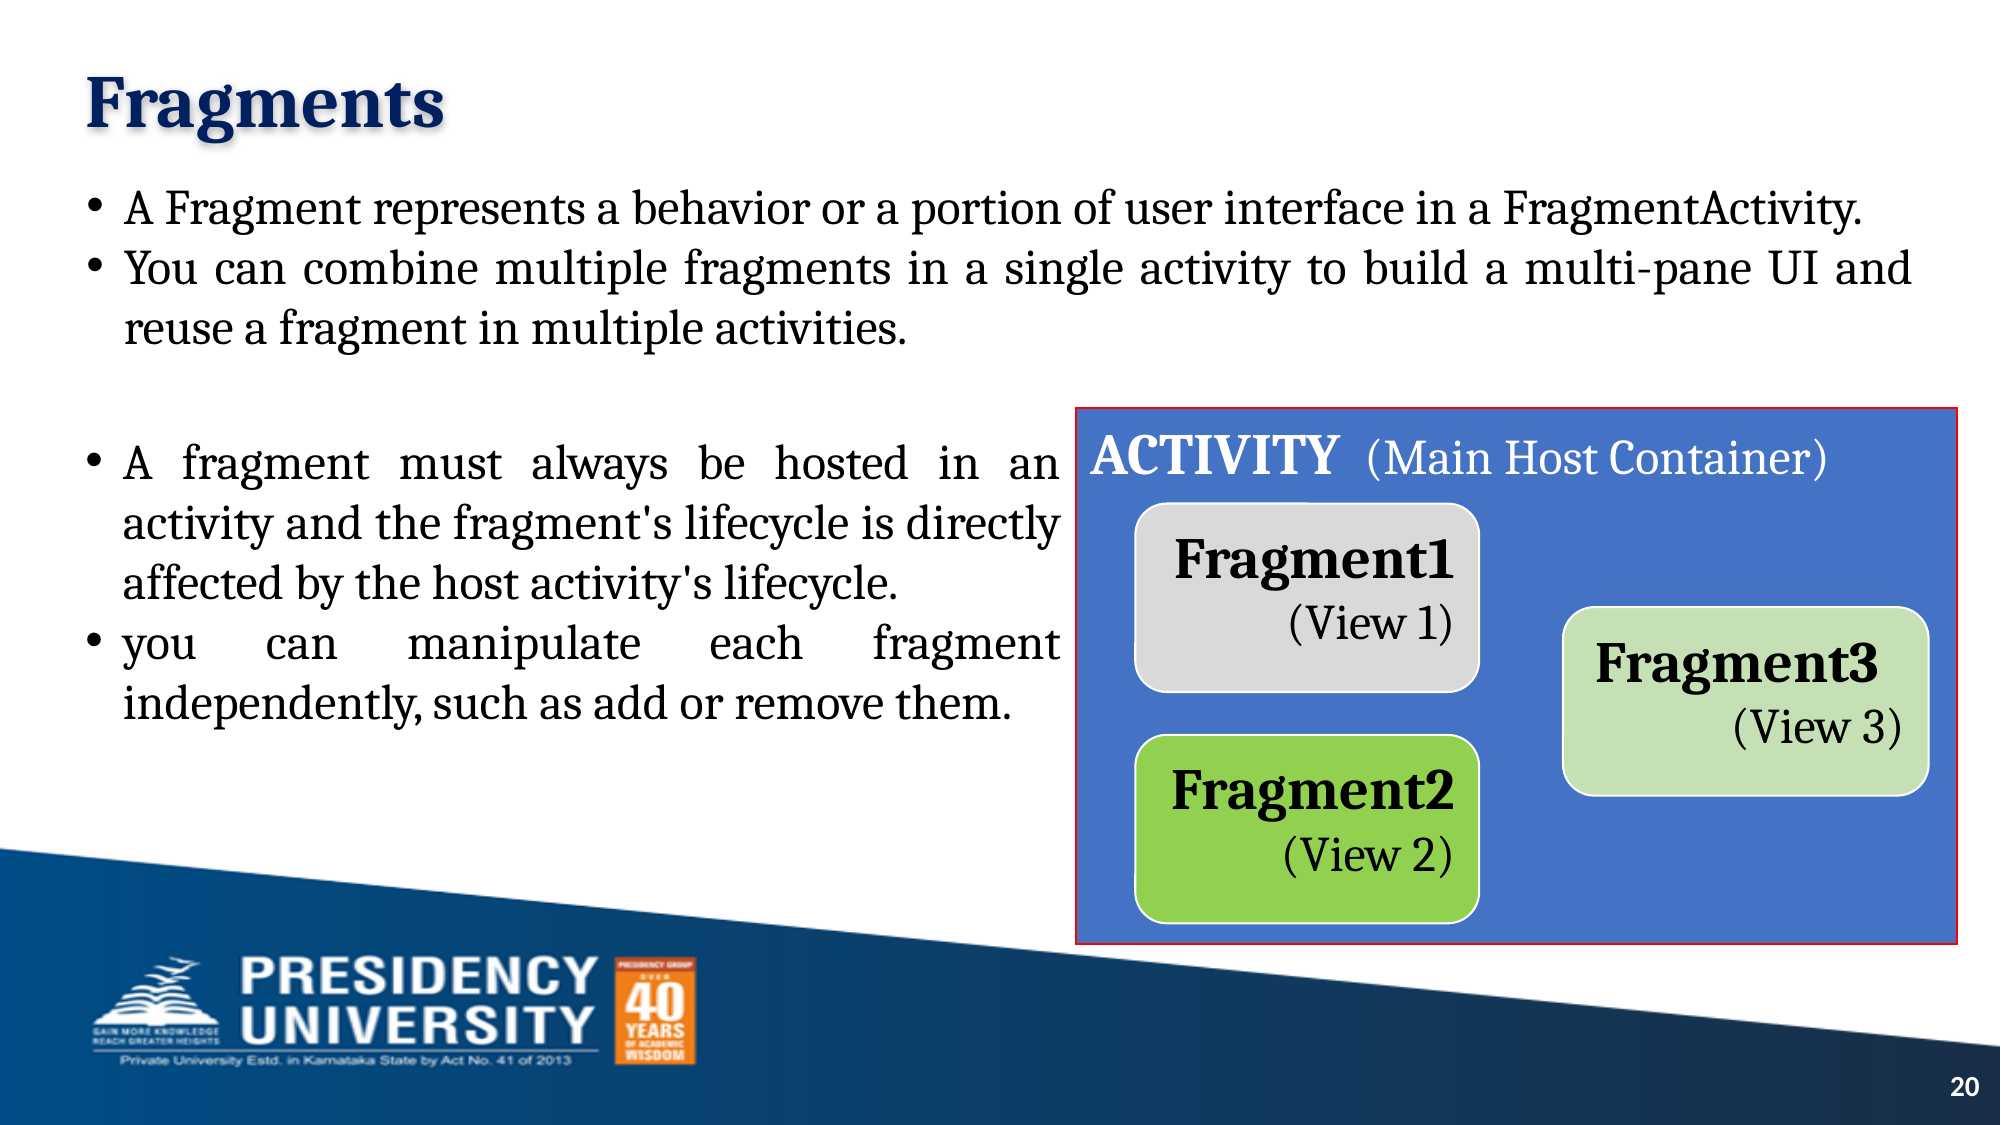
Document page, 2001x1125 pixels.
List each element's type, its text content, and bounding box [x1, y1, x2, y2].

picture [0, 845, 2000, 1125]
slide_number 20 [1544, 1054, 1995, 1115]
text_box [1076, 408, 1957, 944]
title Fragments [70, 34, 1796, 172]
text_box A fragment must always be hosted in an activity and the fragment's lifecycle is directly affected by the host activity's lifecycle. you can manipulate each fragment independently, such as add or remove them. [70, 422, 1076, 831]
list A Fragment represents a behavior or a portion of user interface in a FragmentActivity. You can combine multiple fragments in a single activity to build a multi-pane UI and reuse a fragment in multiple activities. [71, 167, 1929, 422]
